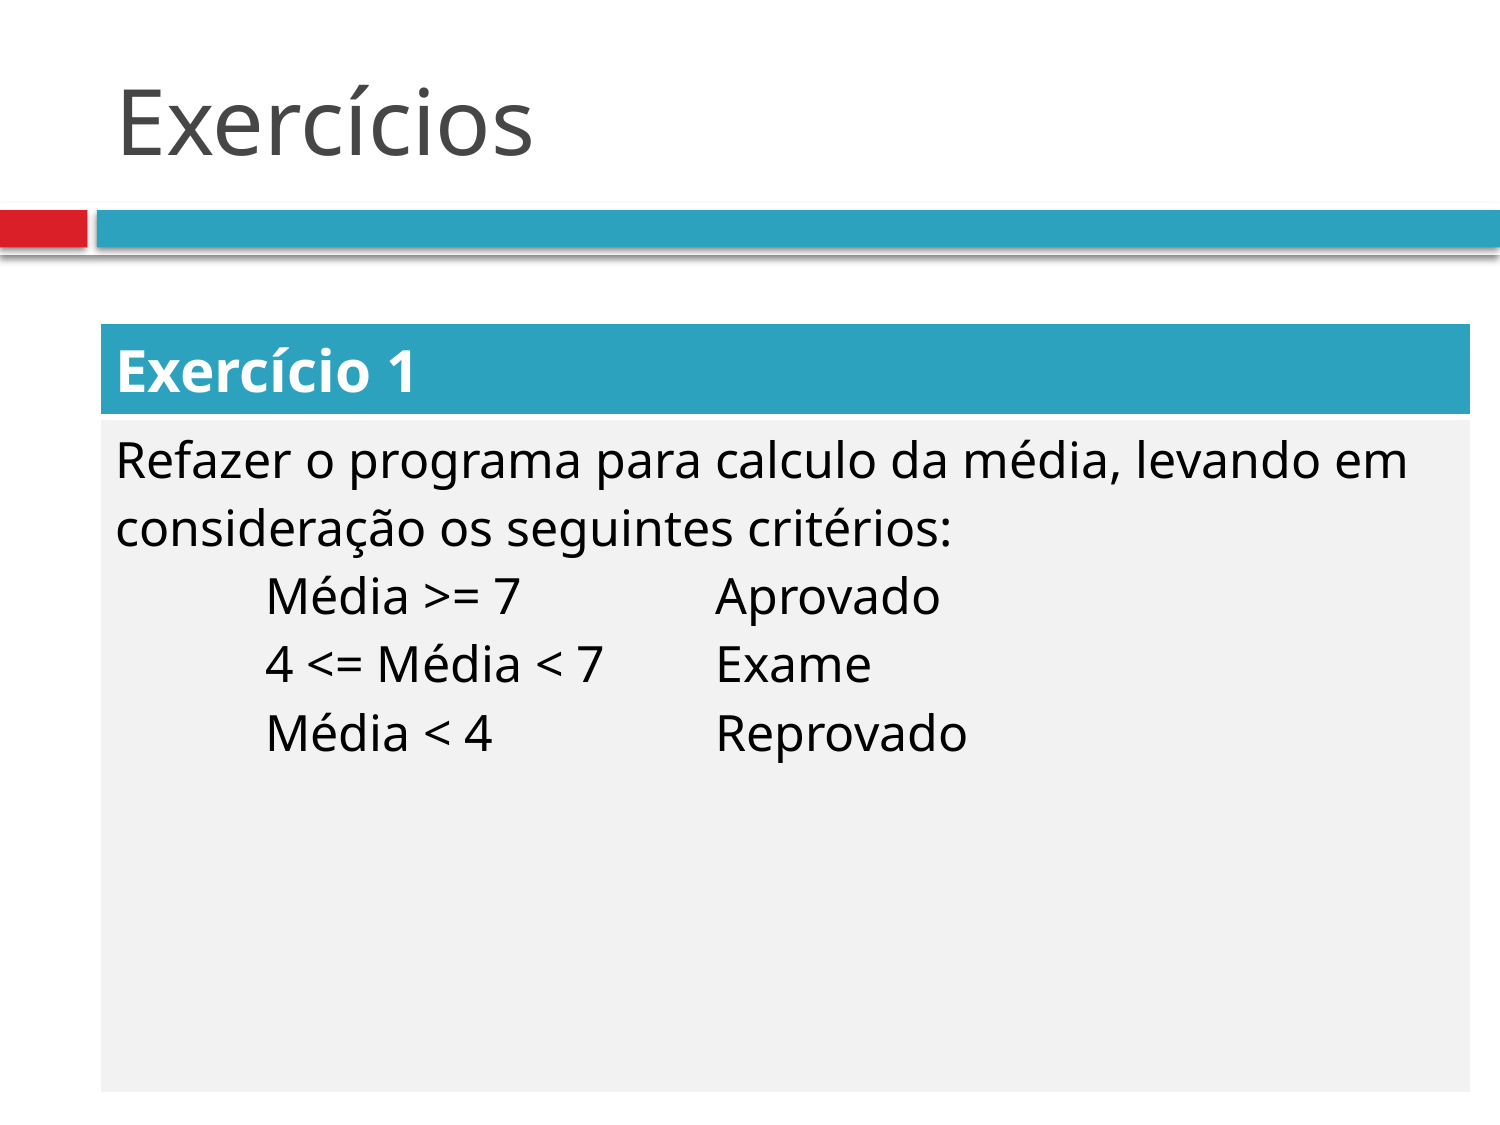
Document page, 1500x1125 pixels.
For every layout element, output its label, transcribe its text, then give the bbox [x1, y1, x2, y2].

title Exercícios [100, 37, 1471, 200]
table_header Exercício 1 [101, 324, 1470, 414]
table_cell Refazer o programa para calculo da média, levando em consideração os seguintes critérios: Média >= 7 Aprovado 4 <= Média < 7 Exame Média < 4 Reprovado [101, 420, 1470, 1092]
